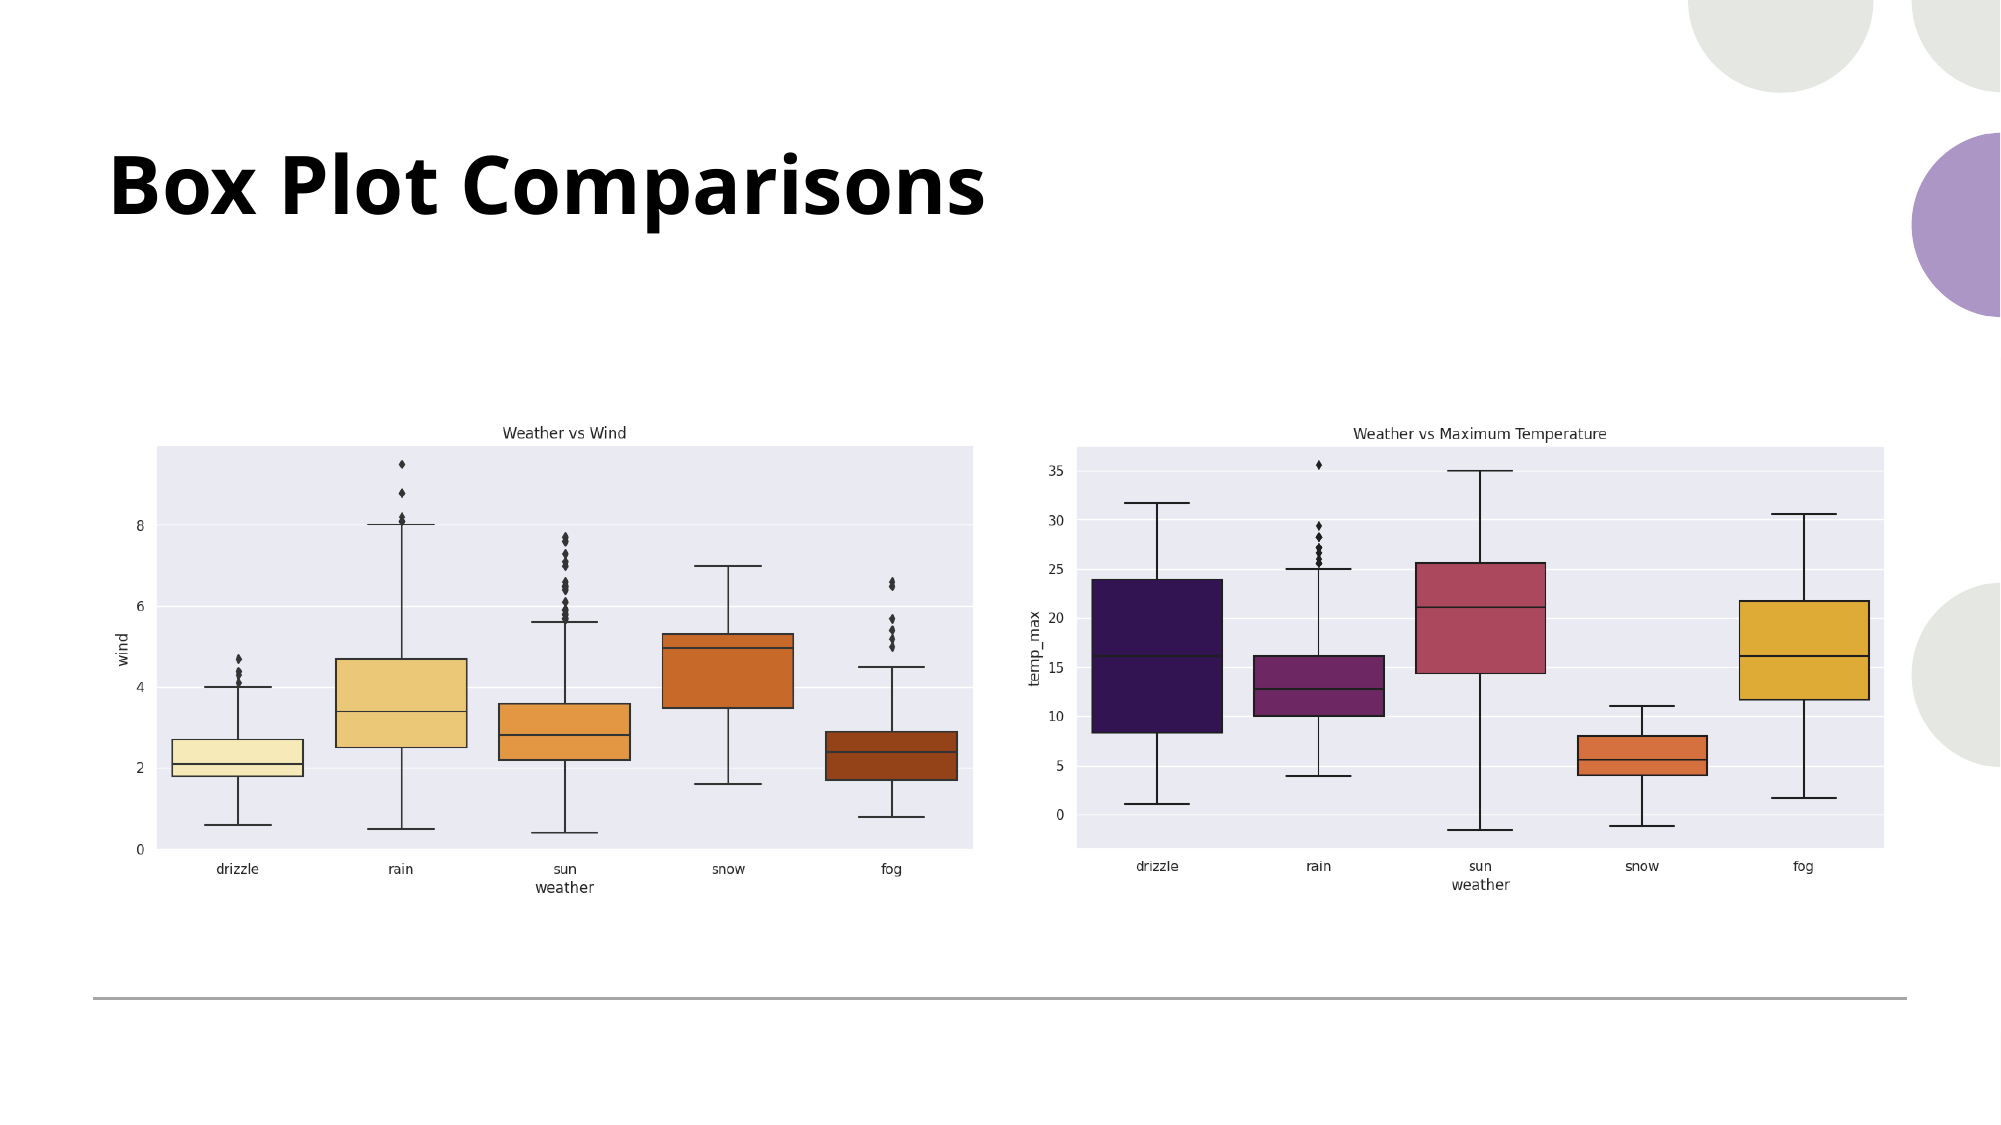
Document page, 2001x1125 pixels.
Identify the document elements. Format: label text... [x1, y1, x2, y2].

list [1018, 418, 1893, 902]
text_box [0, 0, 1017, 1125]
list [106, 417, 981, 905]
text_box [1687, 0, 2000, 768]
title Box Plot Comparisons [93, 125, 1017, 300]
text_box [1017, 0, 2000, 1125]
